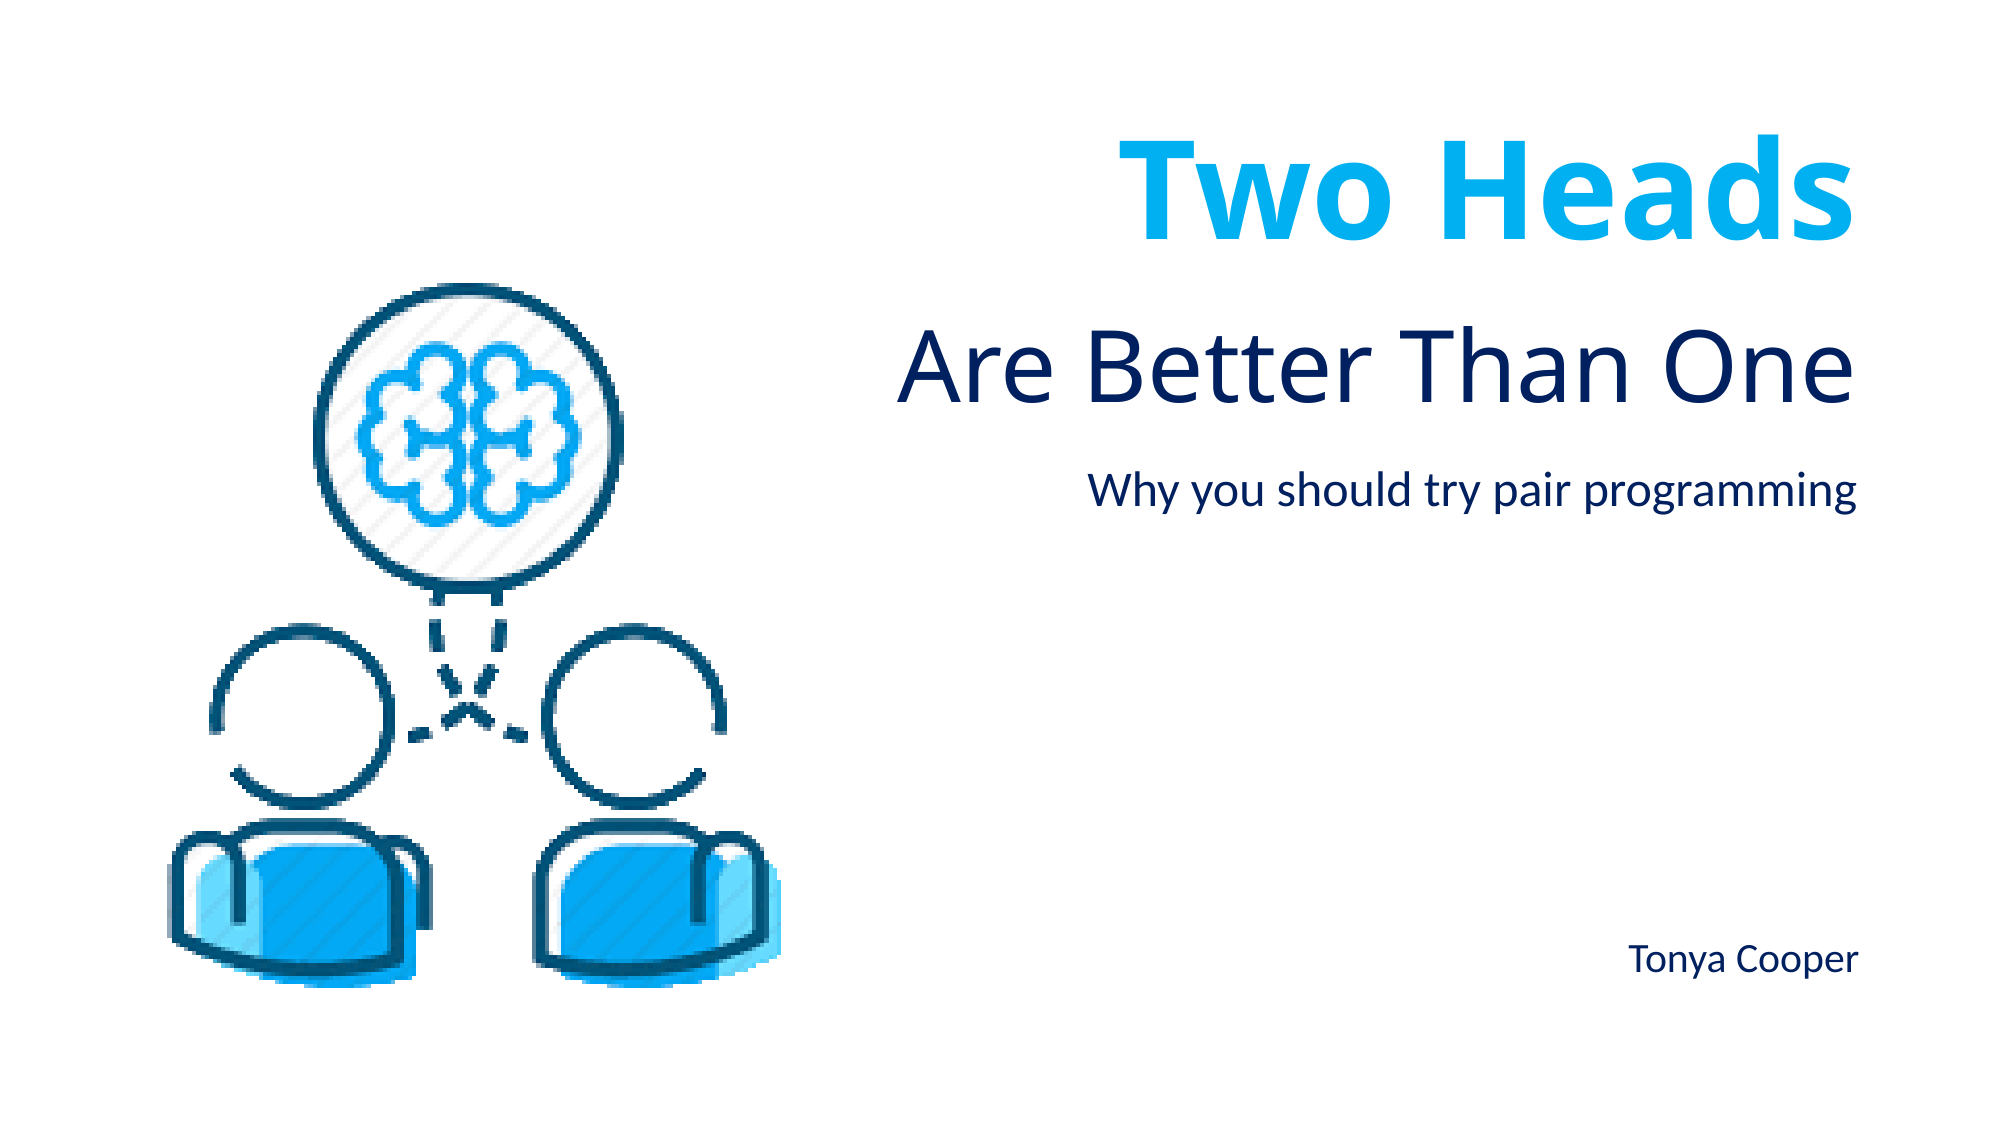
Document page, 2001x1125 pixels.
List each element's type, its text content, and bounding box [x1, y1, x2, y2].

title Two Heads [1086, 67, 1873, 243]
text_box Are Better Than One [935, 243, 1873, 432]
picture [1, 171, 935, 1105]
text_box Tonya Cooper [1480, 928, 1875, 1007]
subtitle Why you should try pair programming [979, 455, 1873, 728]
